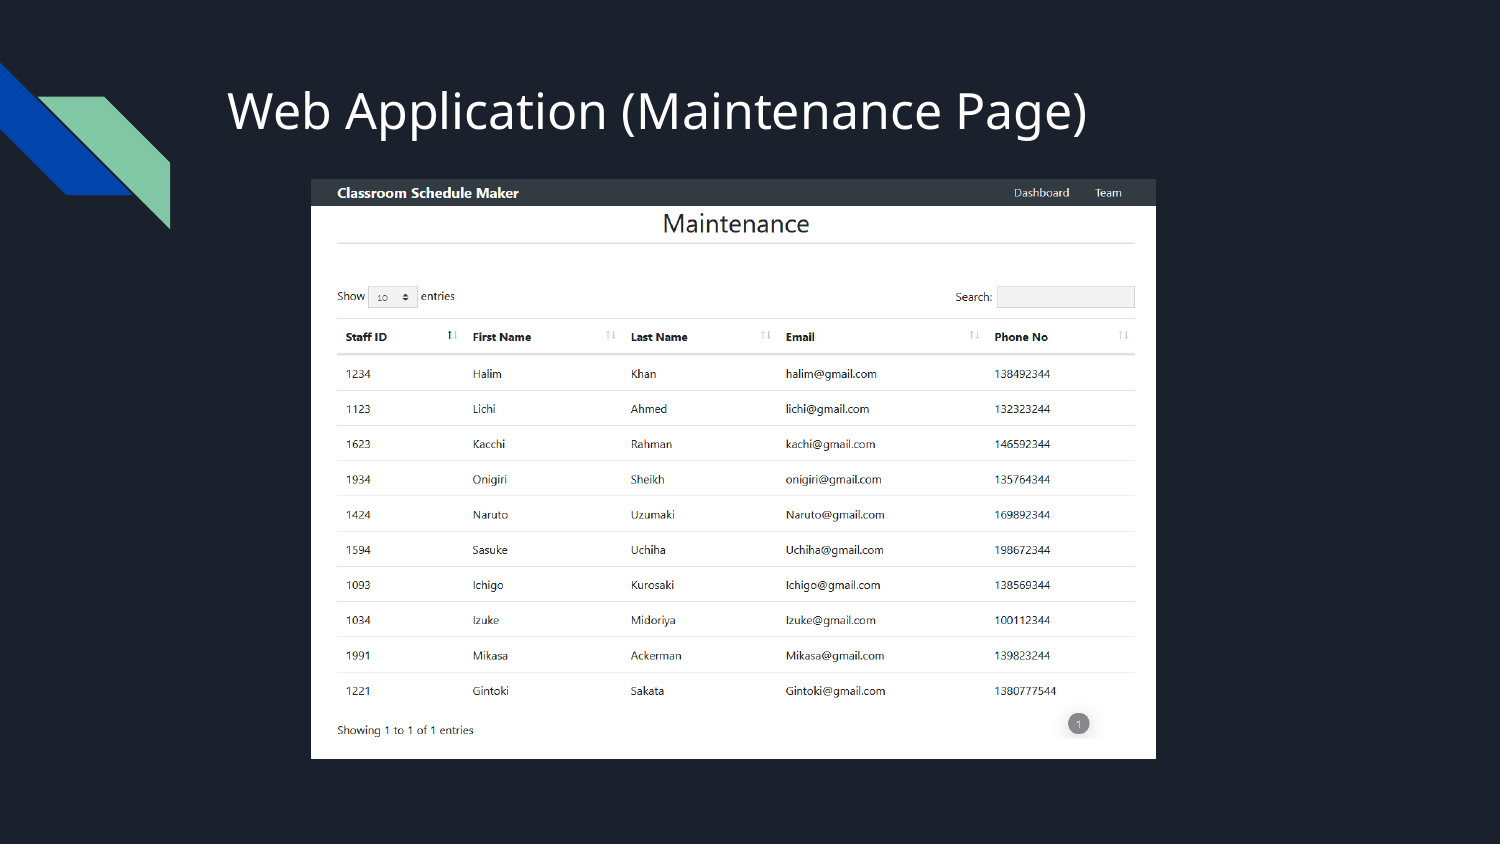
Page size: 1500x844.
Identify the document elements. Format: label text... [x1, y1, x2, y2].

title Web Application (Maintenance Page) [212, 64, 1368, 215]
picture [311, 179, 1156, 759]
